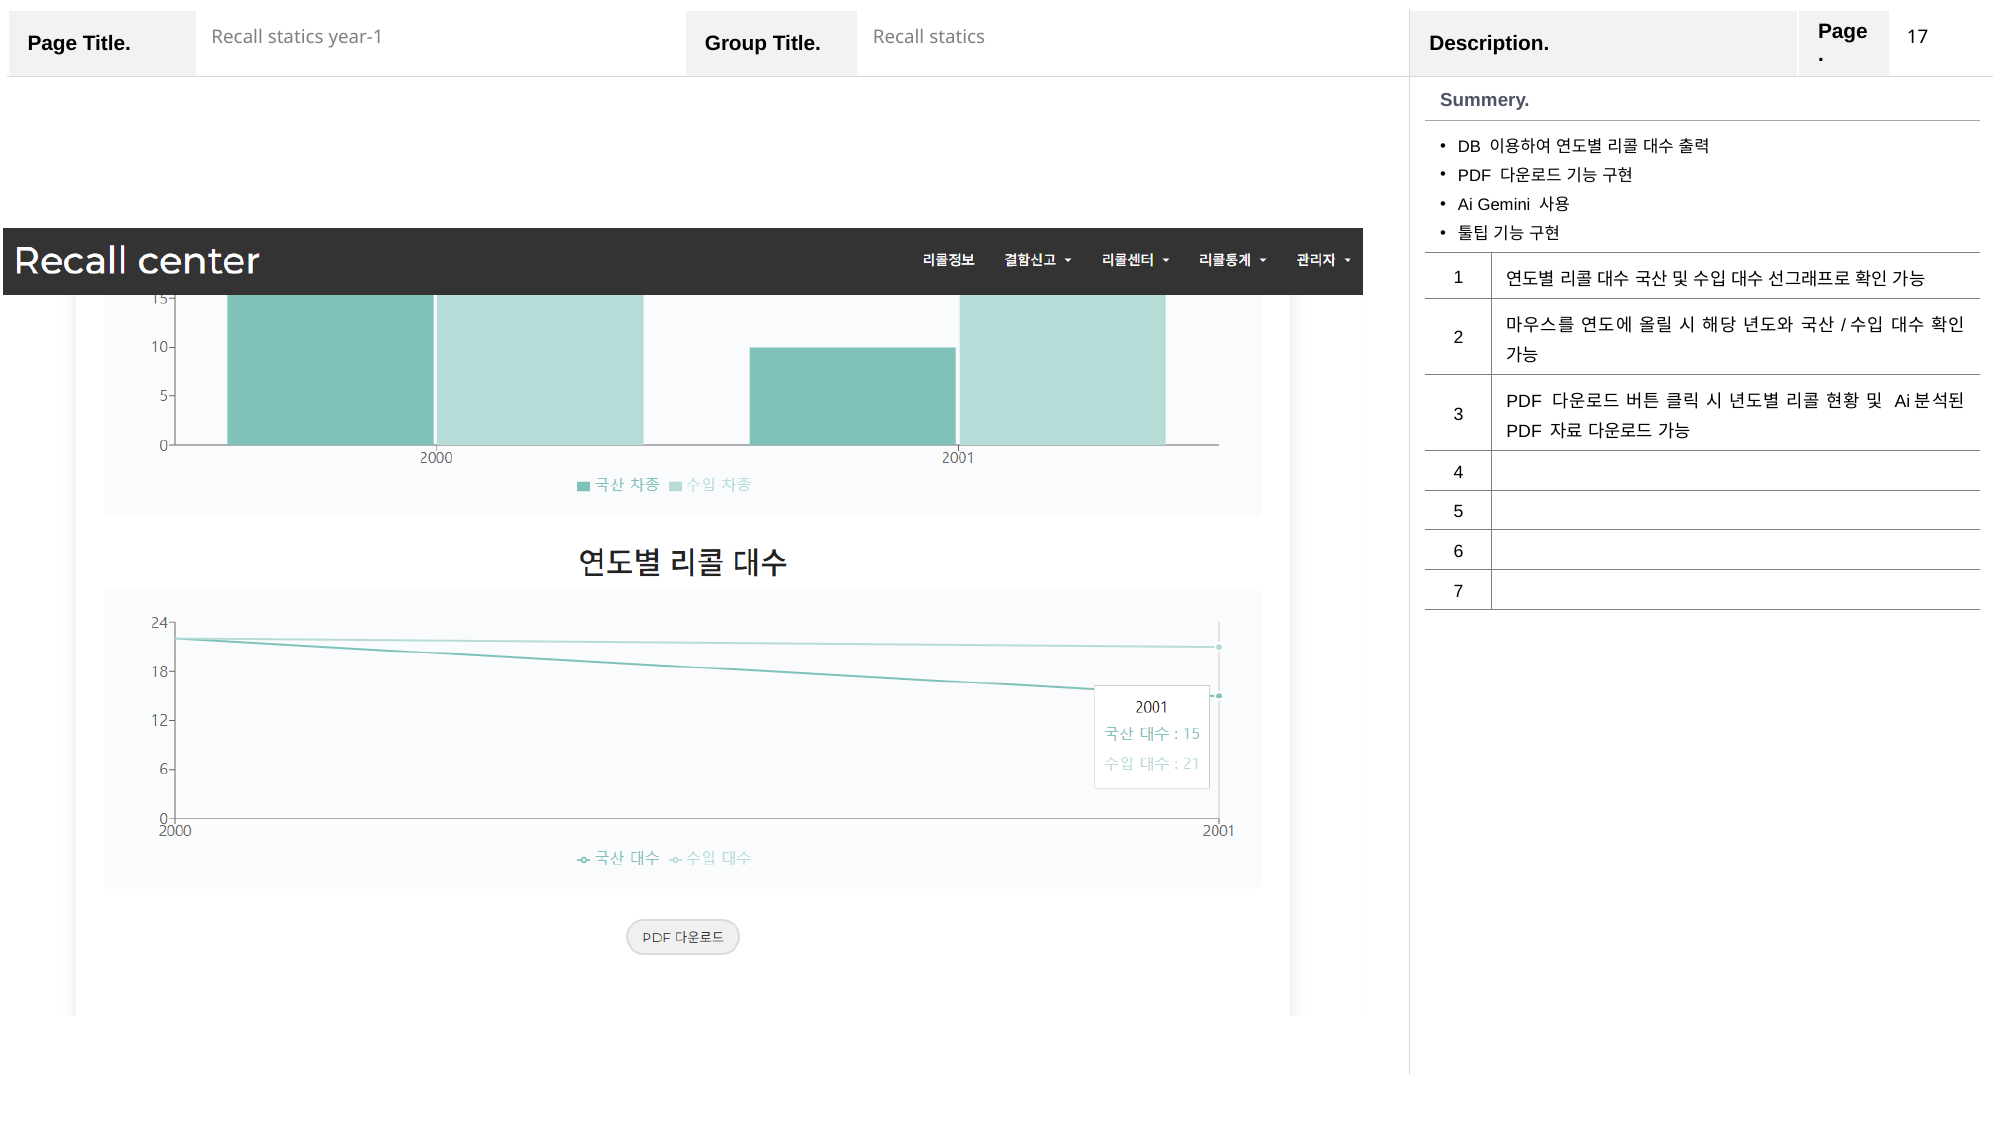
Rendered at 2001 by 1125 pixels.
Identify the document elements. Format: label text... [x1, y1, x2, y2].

table_cell 5 [1425, 491, 1491, 529]
table_cell [1492, 491, 1980, 529]
table_cell [1492, 451, 1980, 490]
table_cell [1492, 570, 1980, 609]
list Recall statics year-1 [196, 18, 684, 55]
table_cell DB 이용하여 연도별 리콜 대수 출력 PDF 다운로드 기능 구현 Ai Gemini 사용 툴팁 기능 구현 [1425, 121, 1980, 252]
table_cell PDF 다운로드 버튼 클릭 시 년도별 리콜 현황 및 Ai분석된 PDF 자료 다운로드 가능 [1492, 375, 1980, 450]
table_cell 2 [1425, 299, 1491, 374]
table_cell 7 [1425, 570, 1491, 609]
picture [2, 228, 1364, 1017]
table_cell 마우스를 연도에 올릴 시 해당 년도와 국산/수입 대수 확인 가능 [1492, 299, 1980, 374]
table_cell 4 [1425, 451, 1491, 490]
text_box 17 [1892, 17, 2000, 58]
table_header Summery. [1425, 78, 1980, 120]
table_cell 3 [1425, 375, 1491, 450]
table_cell 6 [1425, 530, 1491, 569]
table_cell [1492, 530, 1980, 569]
table_cell 1 [1425, 253, 1491, 298]
table_cell 연도별 리콜 대수 국산 및 수입 대수 선그래프로 확인 가능 [1492, 253, 1980, 298]
list Recall statics [858, 18, 1405, 55]
